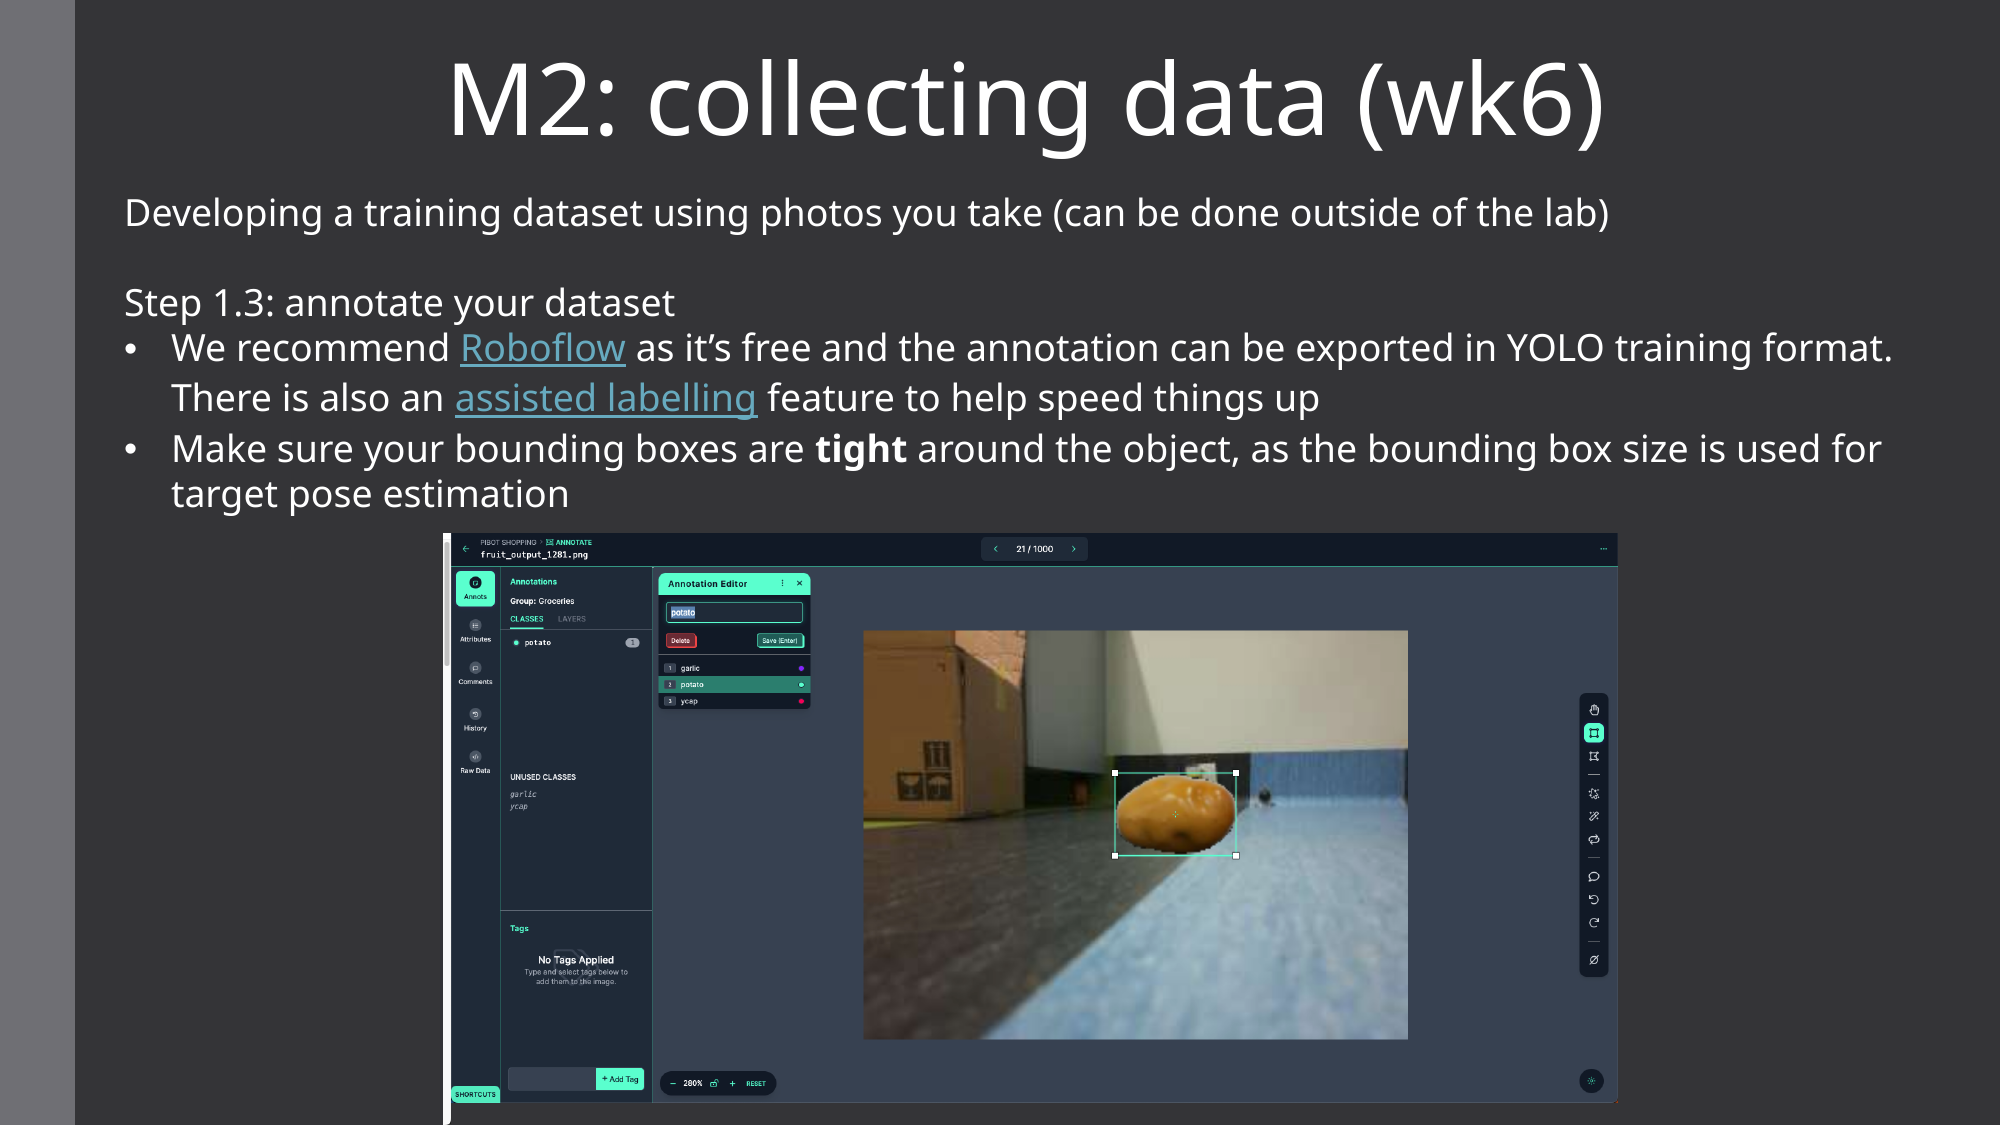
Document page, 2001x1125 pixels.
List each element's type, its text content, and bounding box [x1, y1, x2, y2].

text_box Developing a training dataset using photos you take (can be done outside of the lab) Step 1.3: annotate your dataset We recommend Roboflow as it’s free and the annotation can be exported in YOLO training format. There is also an assisted labelling feature to help speed things up Make sure your bounding boxes are tight around the object, as the bounding box size is used for target pose estimation [109, 181, 1969, 748]
text_box M2: collecting data (wk6) [78, 28, 2000, 163]
picture [443, 533, 1618, 1125]
